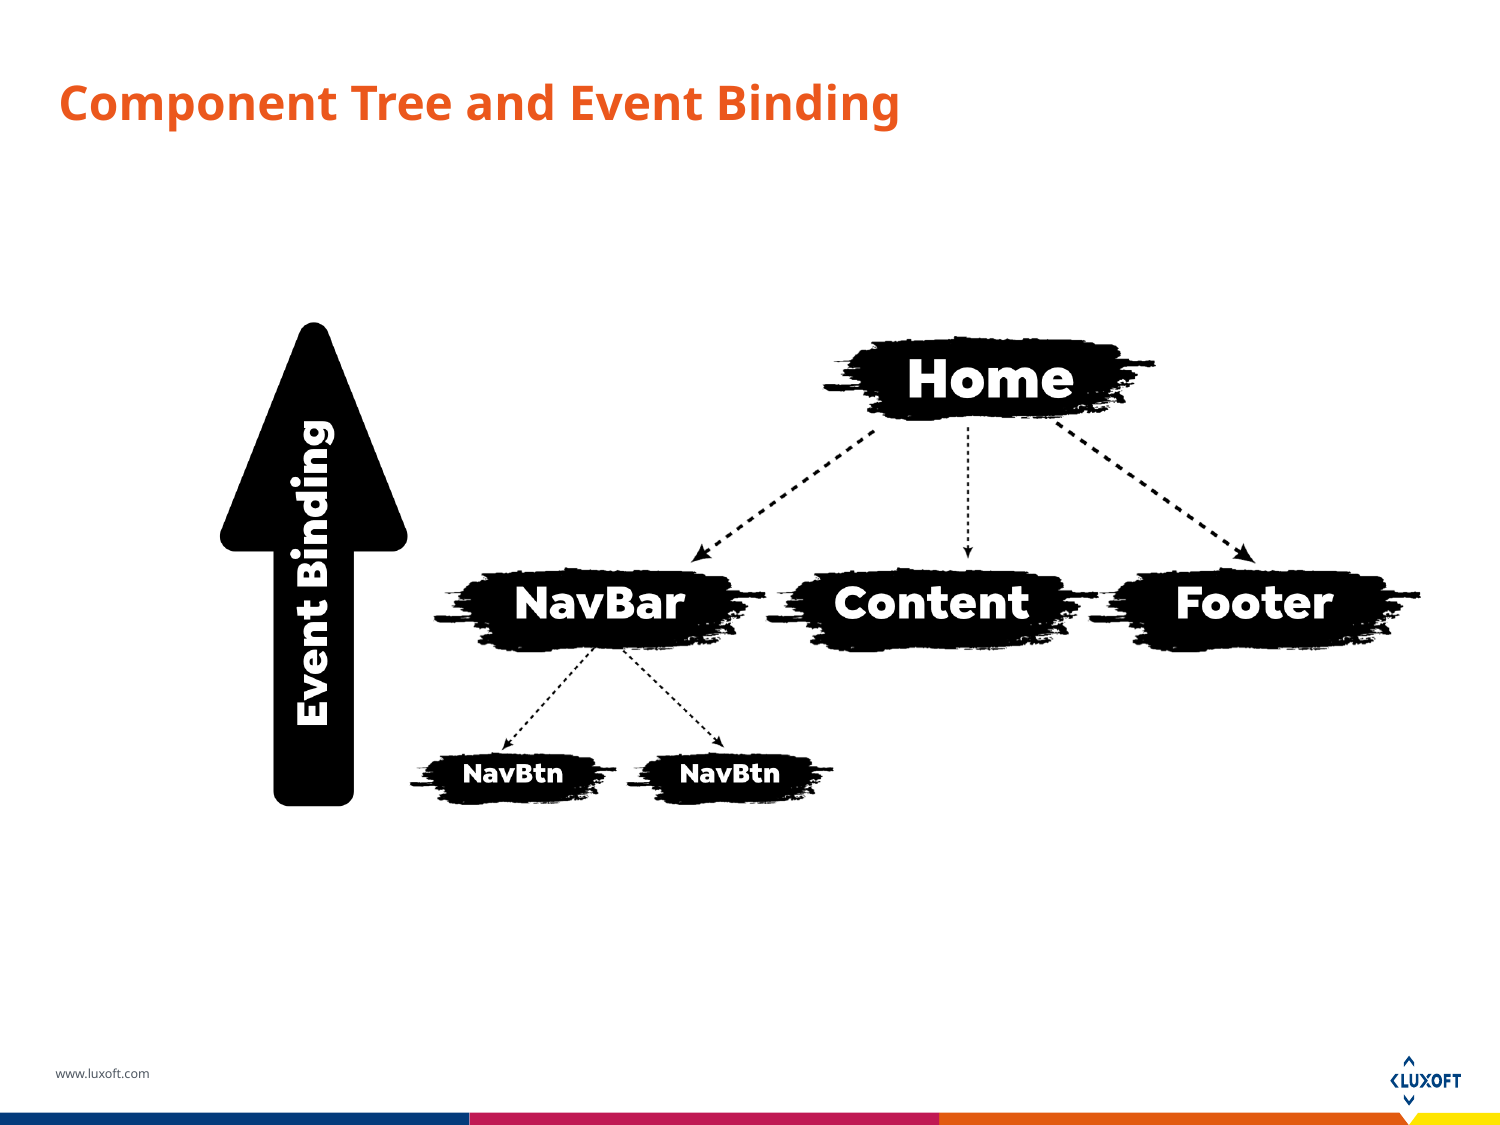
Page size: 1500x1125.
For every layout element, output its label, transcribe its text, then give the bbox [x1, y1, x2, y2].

title Component Tree and Event Binding [47, 59, 1457, 143]
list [194, 302, 1421, 1125]
